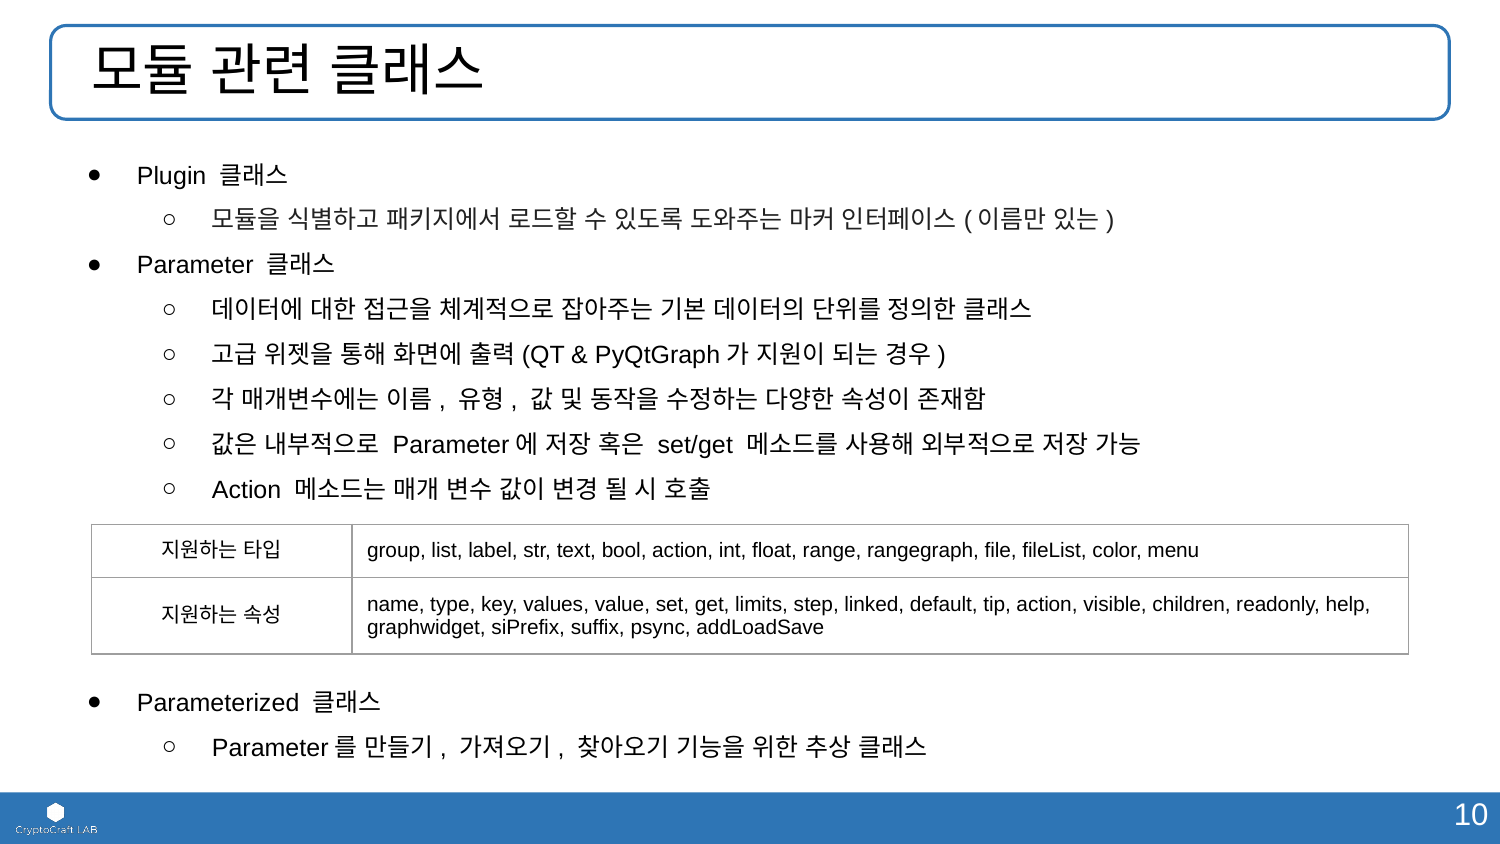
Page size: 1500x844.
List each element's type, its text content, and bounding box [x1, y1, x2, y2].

list Plugin 클래스 모듈을 식별하고 패키지에서 로드할 수 있도록 도와주는 마커 인터페이스(이름만 있는) Parameter 클래스 데이터에 대한 접근을 체계적으로 잡아주는 기본 데이터의 단위를 정의한 클래스 고급 위젯을 통해 화면에 출력(QT & PyQtGraph가 지원이 되는 경우) 각 매개변수에는 이름, 유형, 값 및 동작을 수정하는 다양한 속성이 존재함 값은 내부적으로 Parameter에 저장 혹은 set/get 메소드를 사용해 외부적으로 저장 가능 Action 메소드는 매개 변수 값이 변경 될 시 호출 Parameterized 클래스 Parameter를 만들기, 가져오기, 찾아오기 기능을 위한 추상 클래스 [50, 138, 1450, 787]
table_cell name, type, key, values, value, set, get, limits, step, linked, default, tip, action, visible, children, readonly, help, graphwidget, siPrefix, suffix, psync, addLoadSave [353, 578, 1408, 653]
title 모듈 관련 클래스 [50, 25, 1450, 120]
table_header 지원하는 타입 [92, 525, 351, 577]
table_header group, list, label, str, text, bool, action, int, float, range, rangegraph, file, fileList, color, menu [353, 525, 1408, 577]
picture [9, 796, 104, 842]
table_cell 지원하는 속성 [92, 578, 351, 653]
